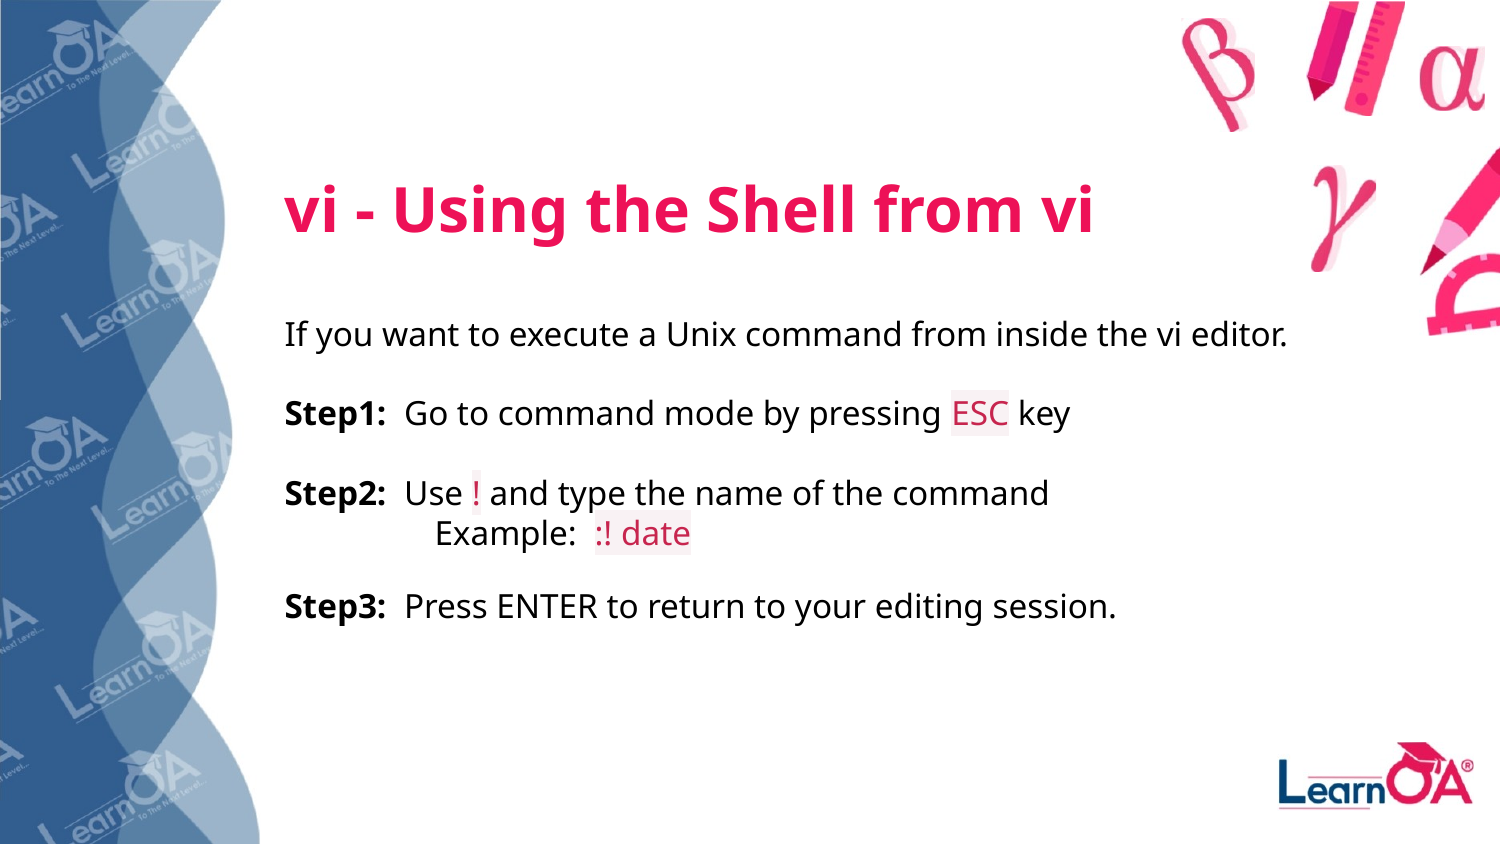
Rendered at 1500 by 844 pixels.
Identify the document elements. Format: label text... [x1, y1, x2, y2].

picture [1419, 146, 1500, 336]
list If you want to execute a Unix command from inside the vi editor. Step1: Go to command mode by pressing ESC key Step2: Use ! and type the name of the command Example: :! date Step3: Press ENTER to return to your editing session. [269, 297, 1330, 635]
picture [1181, 18, 1255, 132]
picture [1306, 1, 1405, 116]
picture [0, 0, 261, 844]
picture [1419, 46, 1485, 111]
title vi - Using the Shell from vi [269, 155, 1148, 250]
picture [1277, 742, 1474, 811]
picture [1310, 165, 1377, 272]
